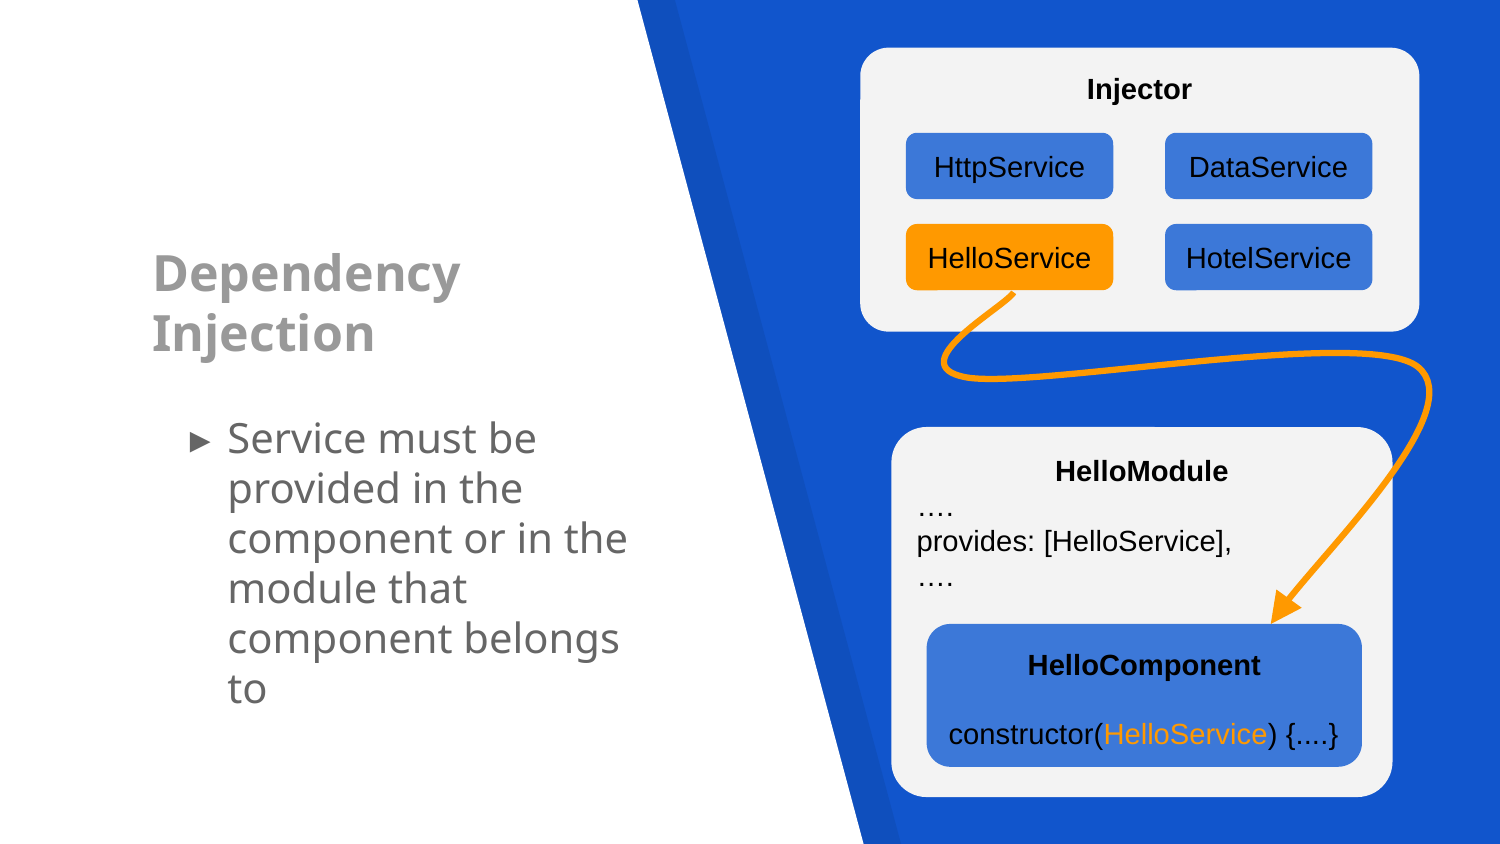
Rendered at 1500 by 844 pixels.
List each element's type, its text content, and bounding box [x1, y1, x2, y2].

title Dependency Injection [137, 296, 654, 377]
list Service must be provided in the component or in the module that component belongs to [137, 396, 654, 767]
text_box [860, 47, 1428, 798]
